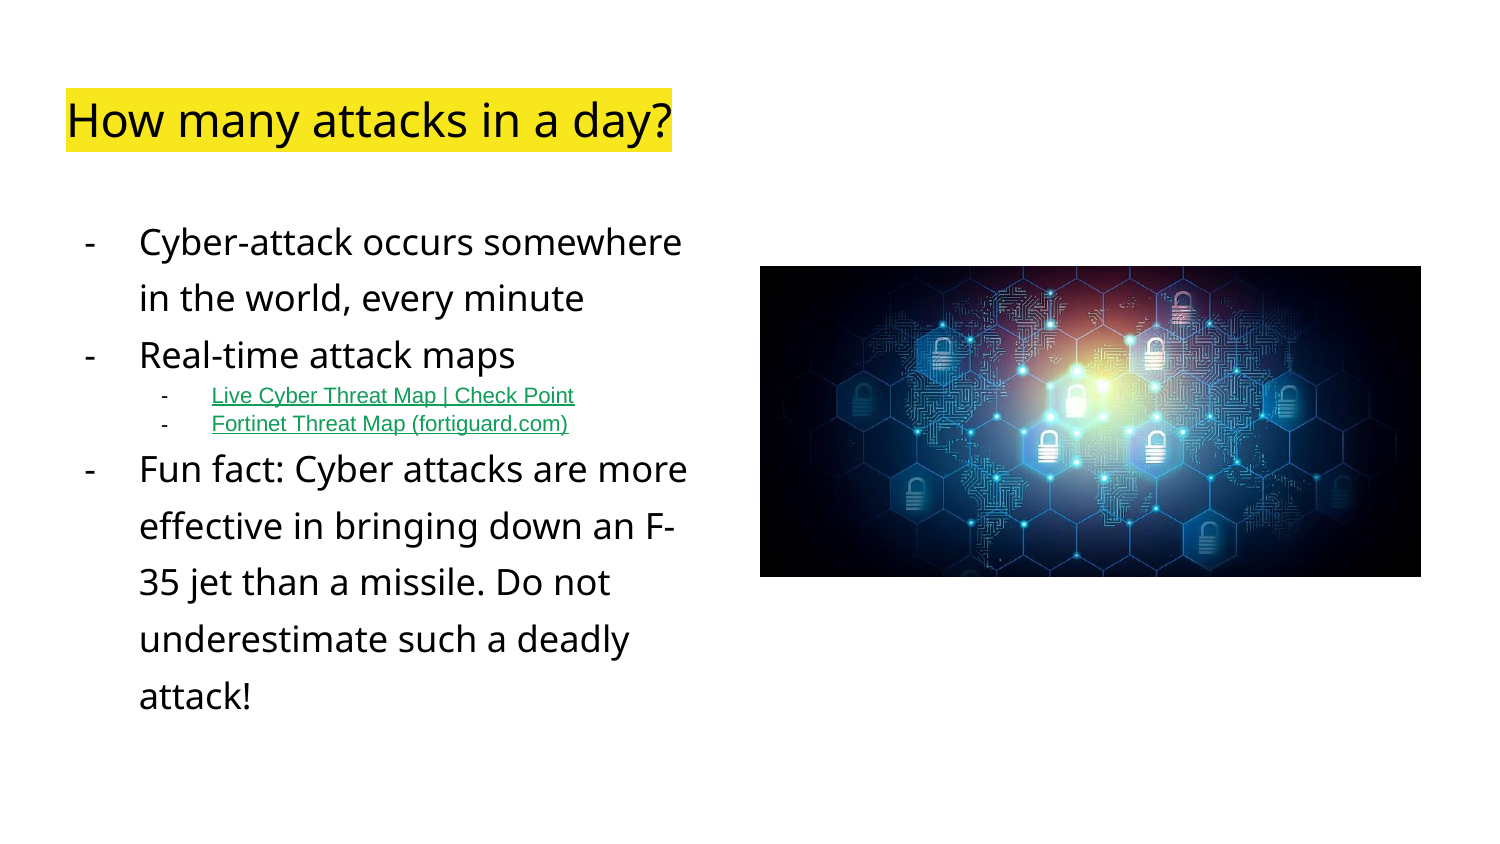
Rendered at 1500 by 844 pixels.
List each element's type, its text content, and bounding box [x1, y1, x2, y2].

picture [760, 266, 1421, 578]
list Cyber-attack occurs somewhere in the world, every minute Real-time attack maps Live Cyber Threat Map | Check Point Fortinet Threat Map (fortiguard.com) Fun fact: Cyber attacks are more effective in bringing down an F-35 jet than a missile. Do not underestimate such a deadly attack! [51, 194, 732, 742]
title How many attacks in a day? [51, 72, 1449, 167]
